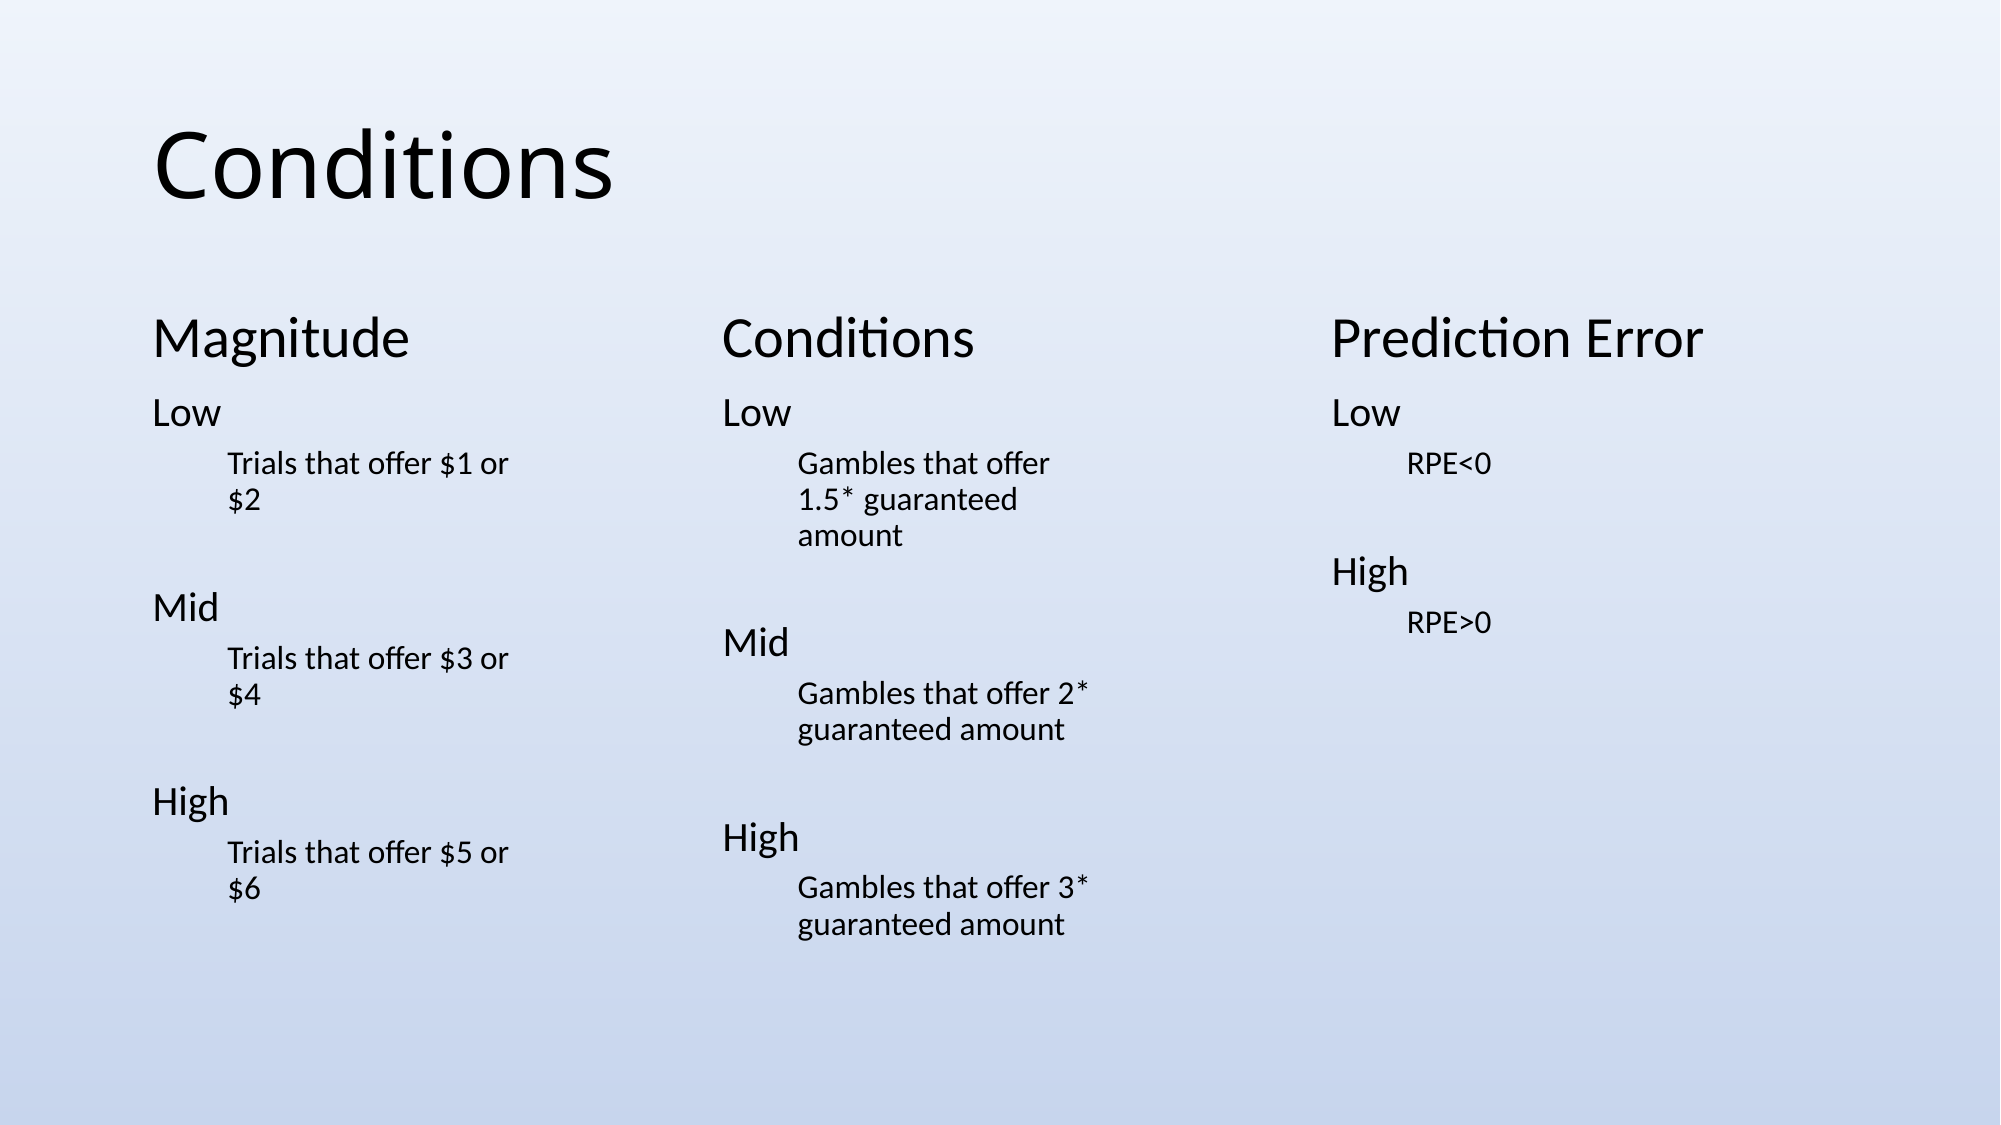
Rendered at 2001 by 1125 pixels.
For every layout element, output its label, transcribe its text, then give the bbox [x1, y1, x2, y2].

text_box Conditions Low Gambles that offer 1.5* guaranteed amount Mid Gambles that offer 2* guaranteed amount High Gambles that offer 3* guaranteed amount [707, 299, 1109, 1014]
list Magnitude Low Trials that offer $1 or $2 Mid Trials that offer $3 or $4 High Trials that offer $5 or $6 [137, 299, 539, 1014]
title Conditions [137, 59, 1863, 278]
text_box Prediction Error Low RPE<0 High RPE>0 [1316, 299, 1896, 1014]
